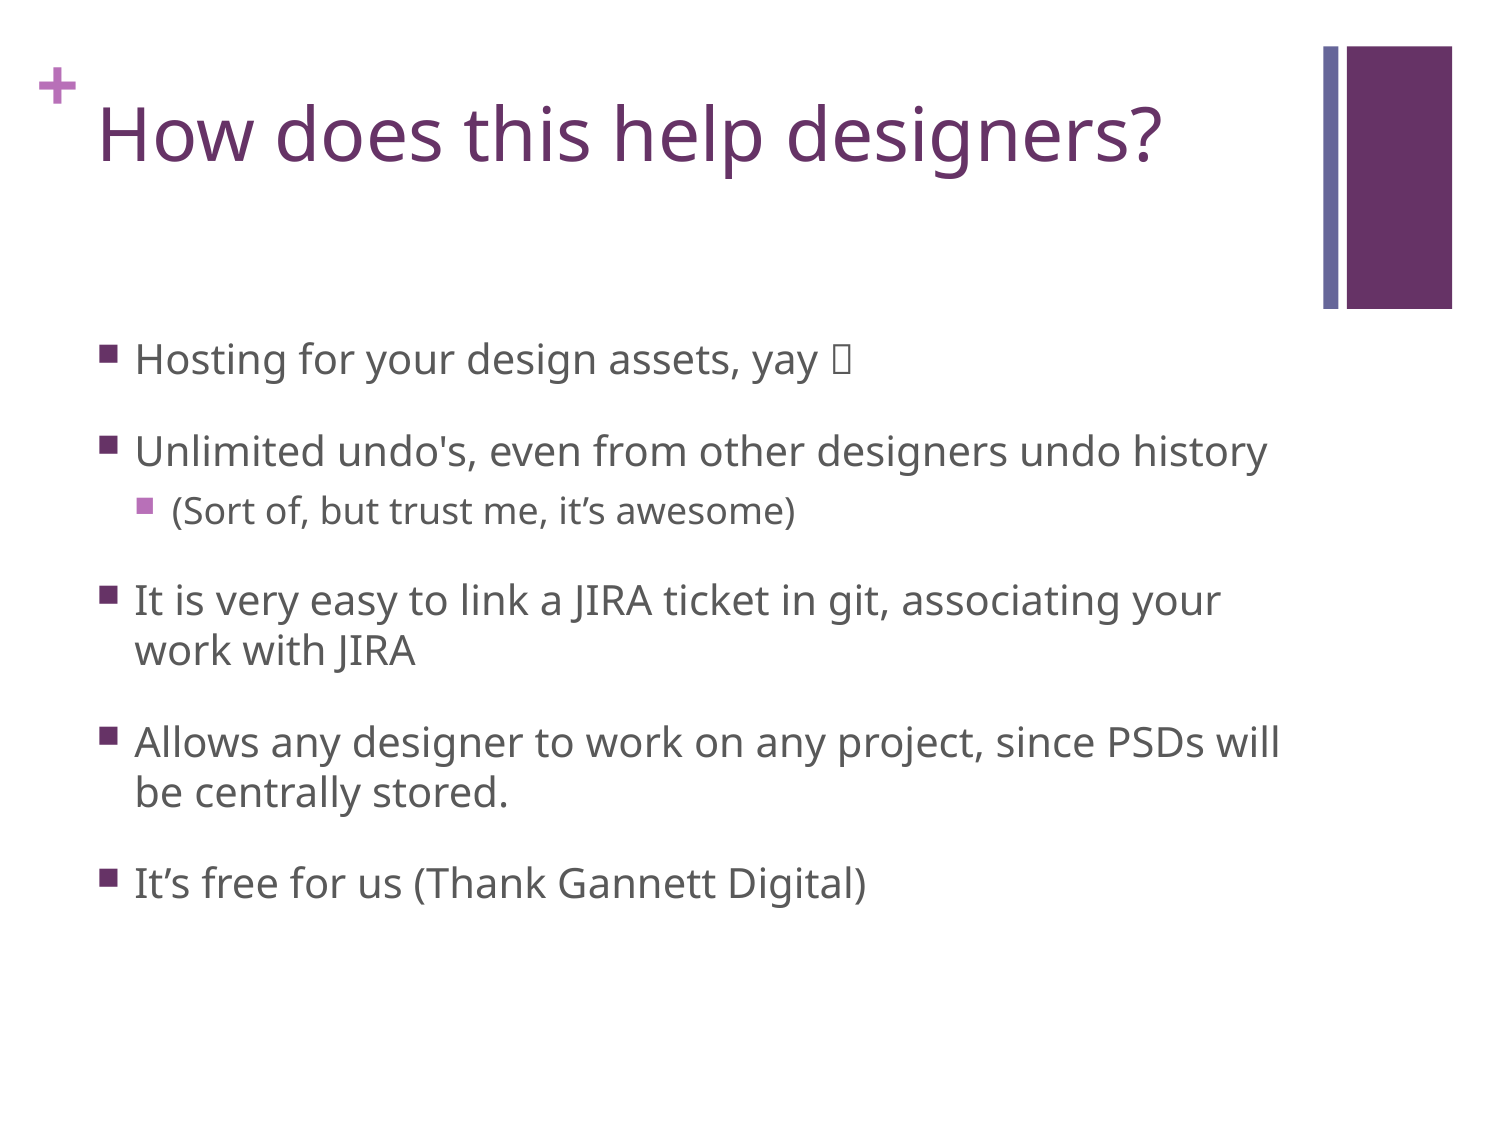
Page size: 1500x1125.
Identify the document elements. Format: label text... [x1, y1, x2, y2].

title How does this help designers? [81, 79, 1322, 263]
list Hosting for your design assets, yay  Unlimited undo's, even from other designers undo history (Sort of, but trust me, it’s awesome) It is very easy to link a JIRA ticket in git, associating your work with JIRA Allows any designer to work on any project, since PSDs will be centrally stored. It’s free for us (Thank Gannett Digital) [81, 324, 1322, 1111]
